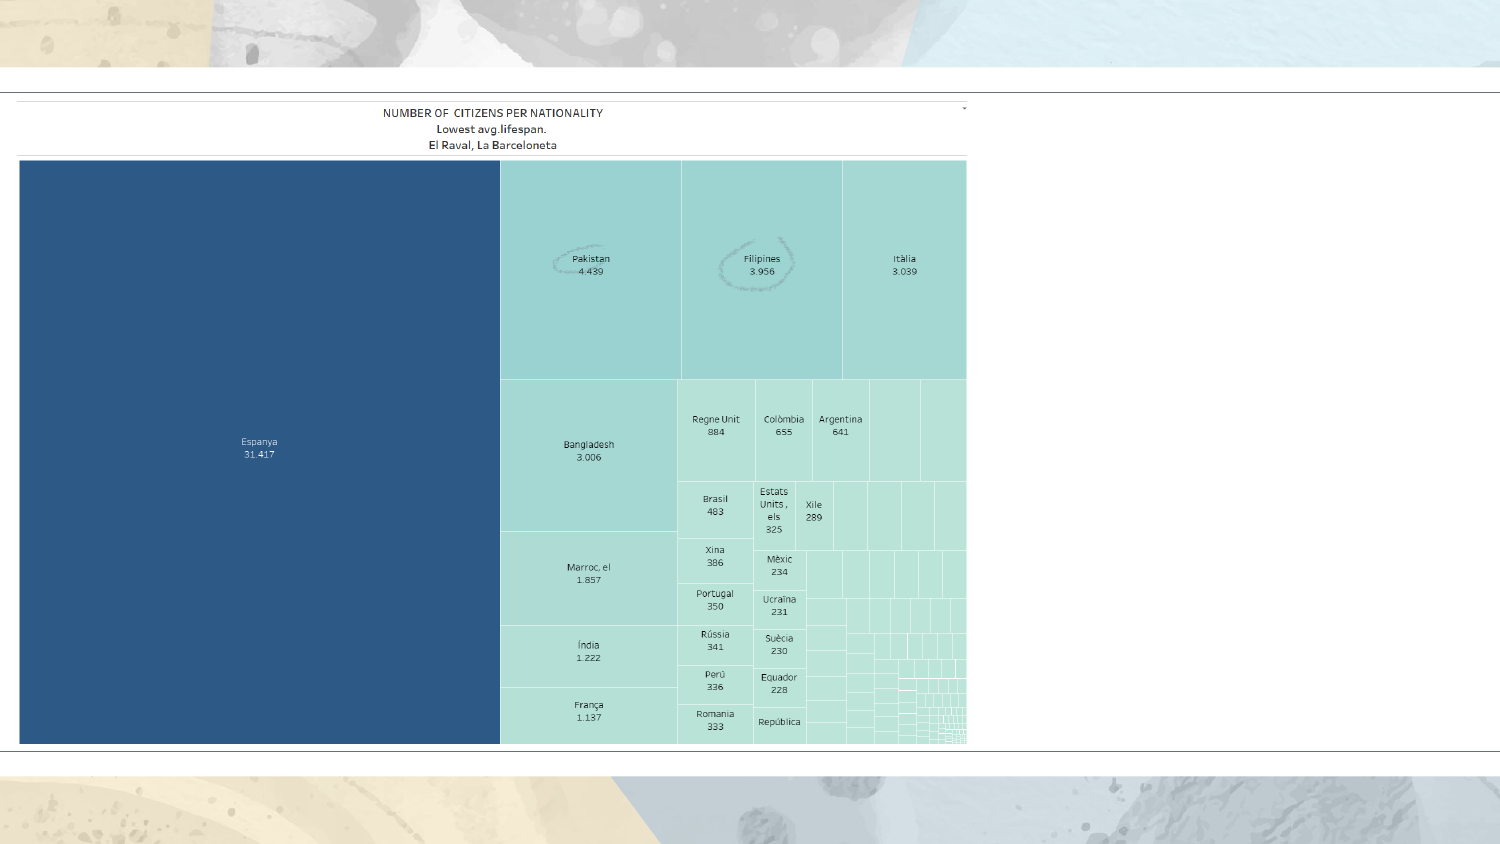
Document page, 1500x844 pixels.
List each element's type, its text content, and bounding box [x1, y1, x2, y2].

picture [210, 0, 920, 67]
picture [16, 99, 967, 745]
text_box 2 [901, 0, 1500, 67]
